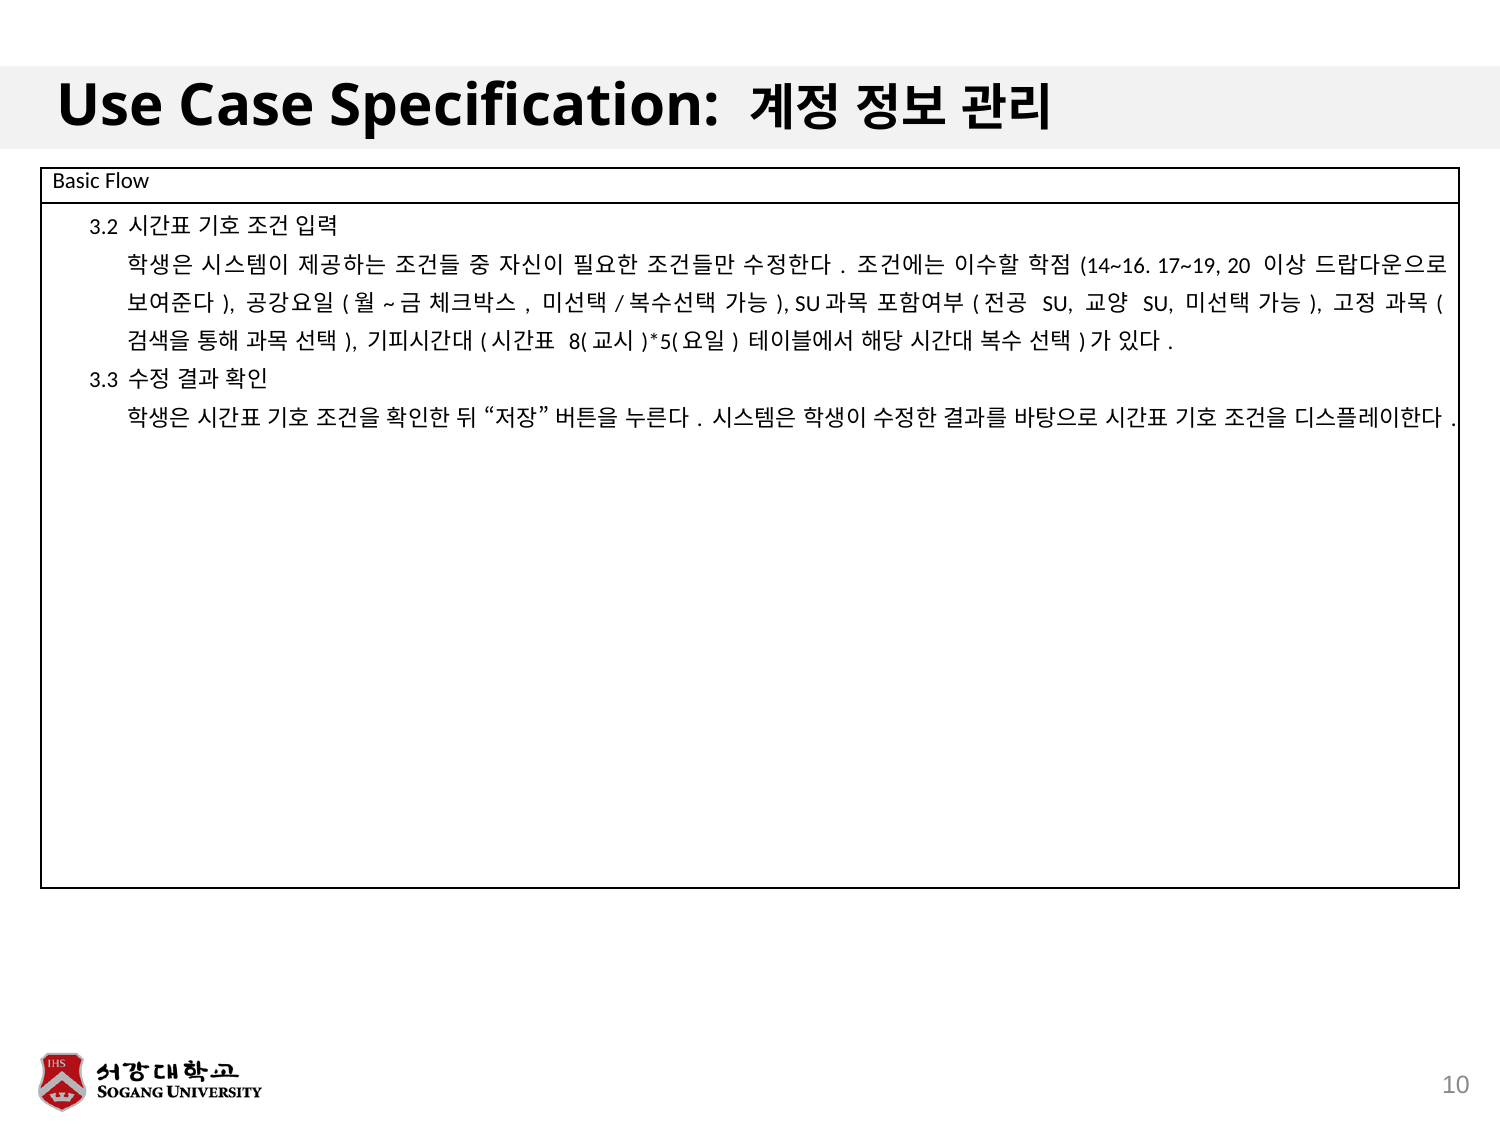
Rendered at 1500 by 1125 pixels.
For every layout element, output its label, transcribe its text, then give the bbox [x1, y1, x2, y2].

picture [0, 1031, 294, 1125]
slide_number 10 [1147, 1053, 1485, 1114]
title Use Case Specification: 계정 정보 관리 [41, 64, 1459, 149]
table_header Basic Flow [42, 169, 1458, 202]
table_cell 3.2 시간표 기호 조건 입력 학생은 시스템이 제공하는 조건들 중 자신이 필요한 조건들만 수정한다. 조건에는 이수할 학점(14~16. 17~19, 20 이상 드랍다운으로 보여준다), 공강요일(월~금 체크박스, 미선택/복수선택 가능), SU과목 포함여부(전공 SU, 교양 SU, 미선택 가능), 고정 과목(검색을 통해 과목 선택), 기피시간대(시간표 8(교시)*5(요일) 테이블에서 해당 시간대 복수 선택)가 있다. 3.3 수정 결과 확인 학생은 시간표 기호 조건을 확인한 뒤 “저장” 버튼을 누른다. 시스템은 학생이 수정한 결과를 바탕으로 시간표 기호 조건을 디스플레이한다. [42, 204, 1458, 887]
